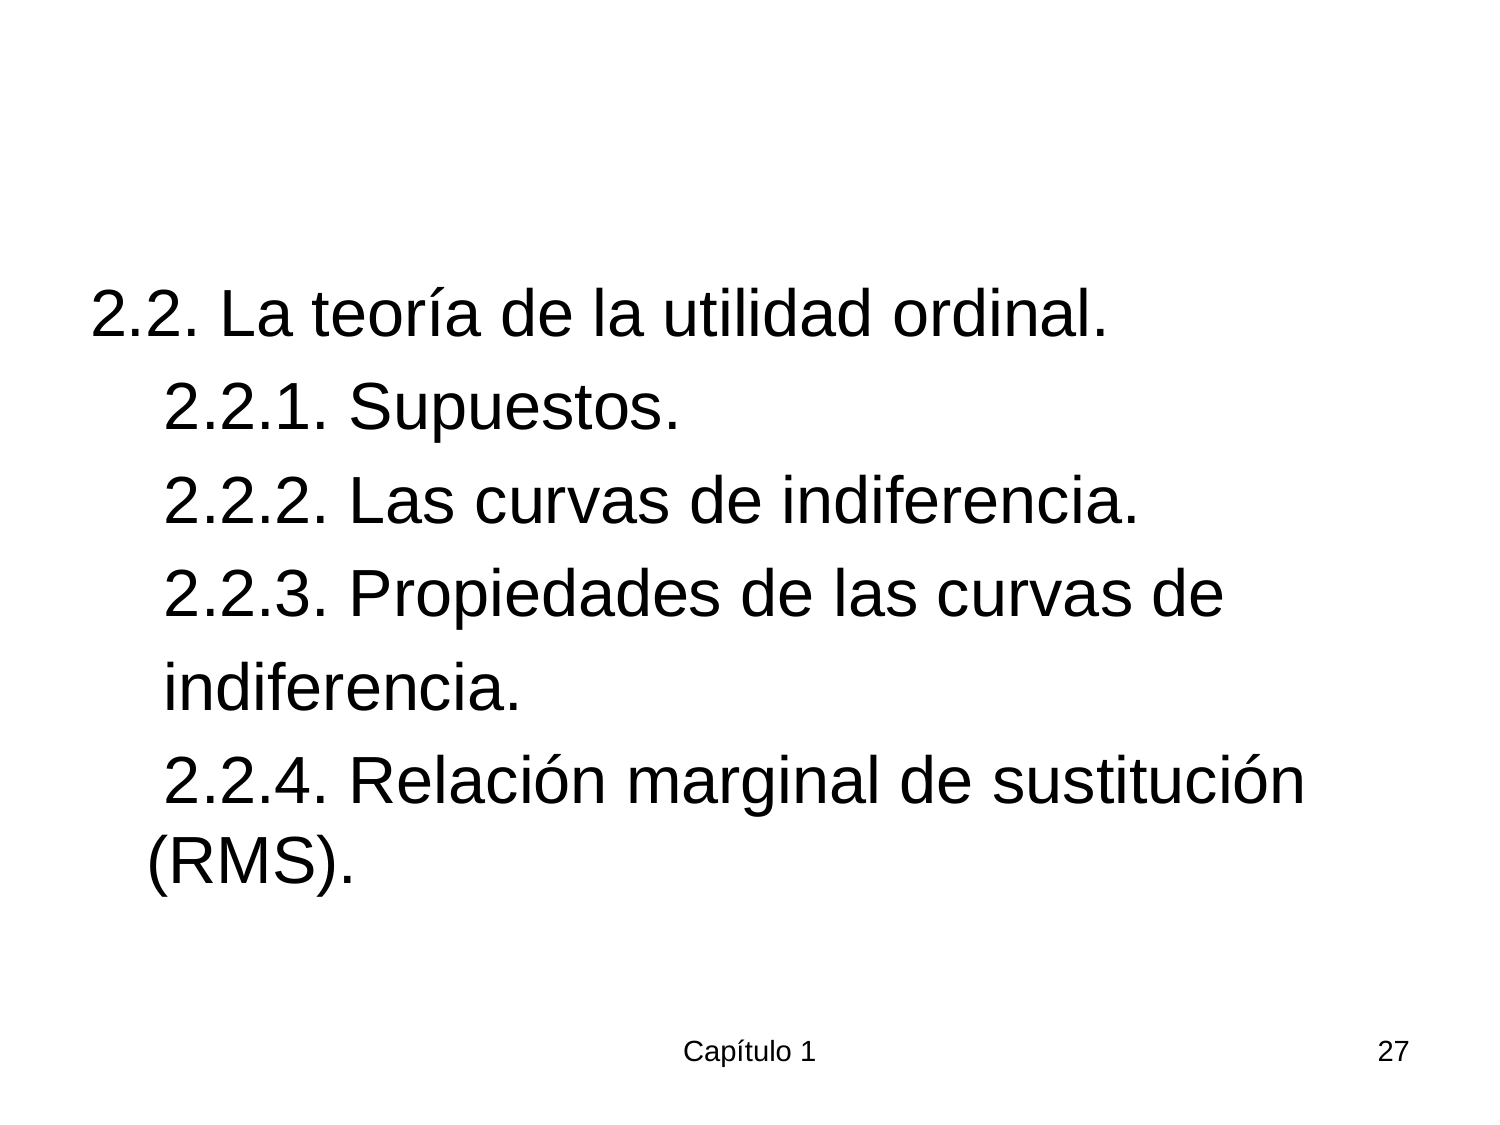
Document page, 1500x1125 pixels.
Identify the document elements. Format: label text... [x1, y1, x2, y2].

footer Capítulo 1 [512, 1024, 988, 1103]
slide_number 27 [1074, 1024, 1426, 1103]
list 2.2. La teoría de la utilidad ordinal. 2.2.1. Supuestos. 2.2.2. Las curvas de indiferencia. 2.2.3. Propiedades de las curvas de indiferencia. 2.2.4. Relación marginal de sustitución (RMS). [74, 262, 1426, 1006]
